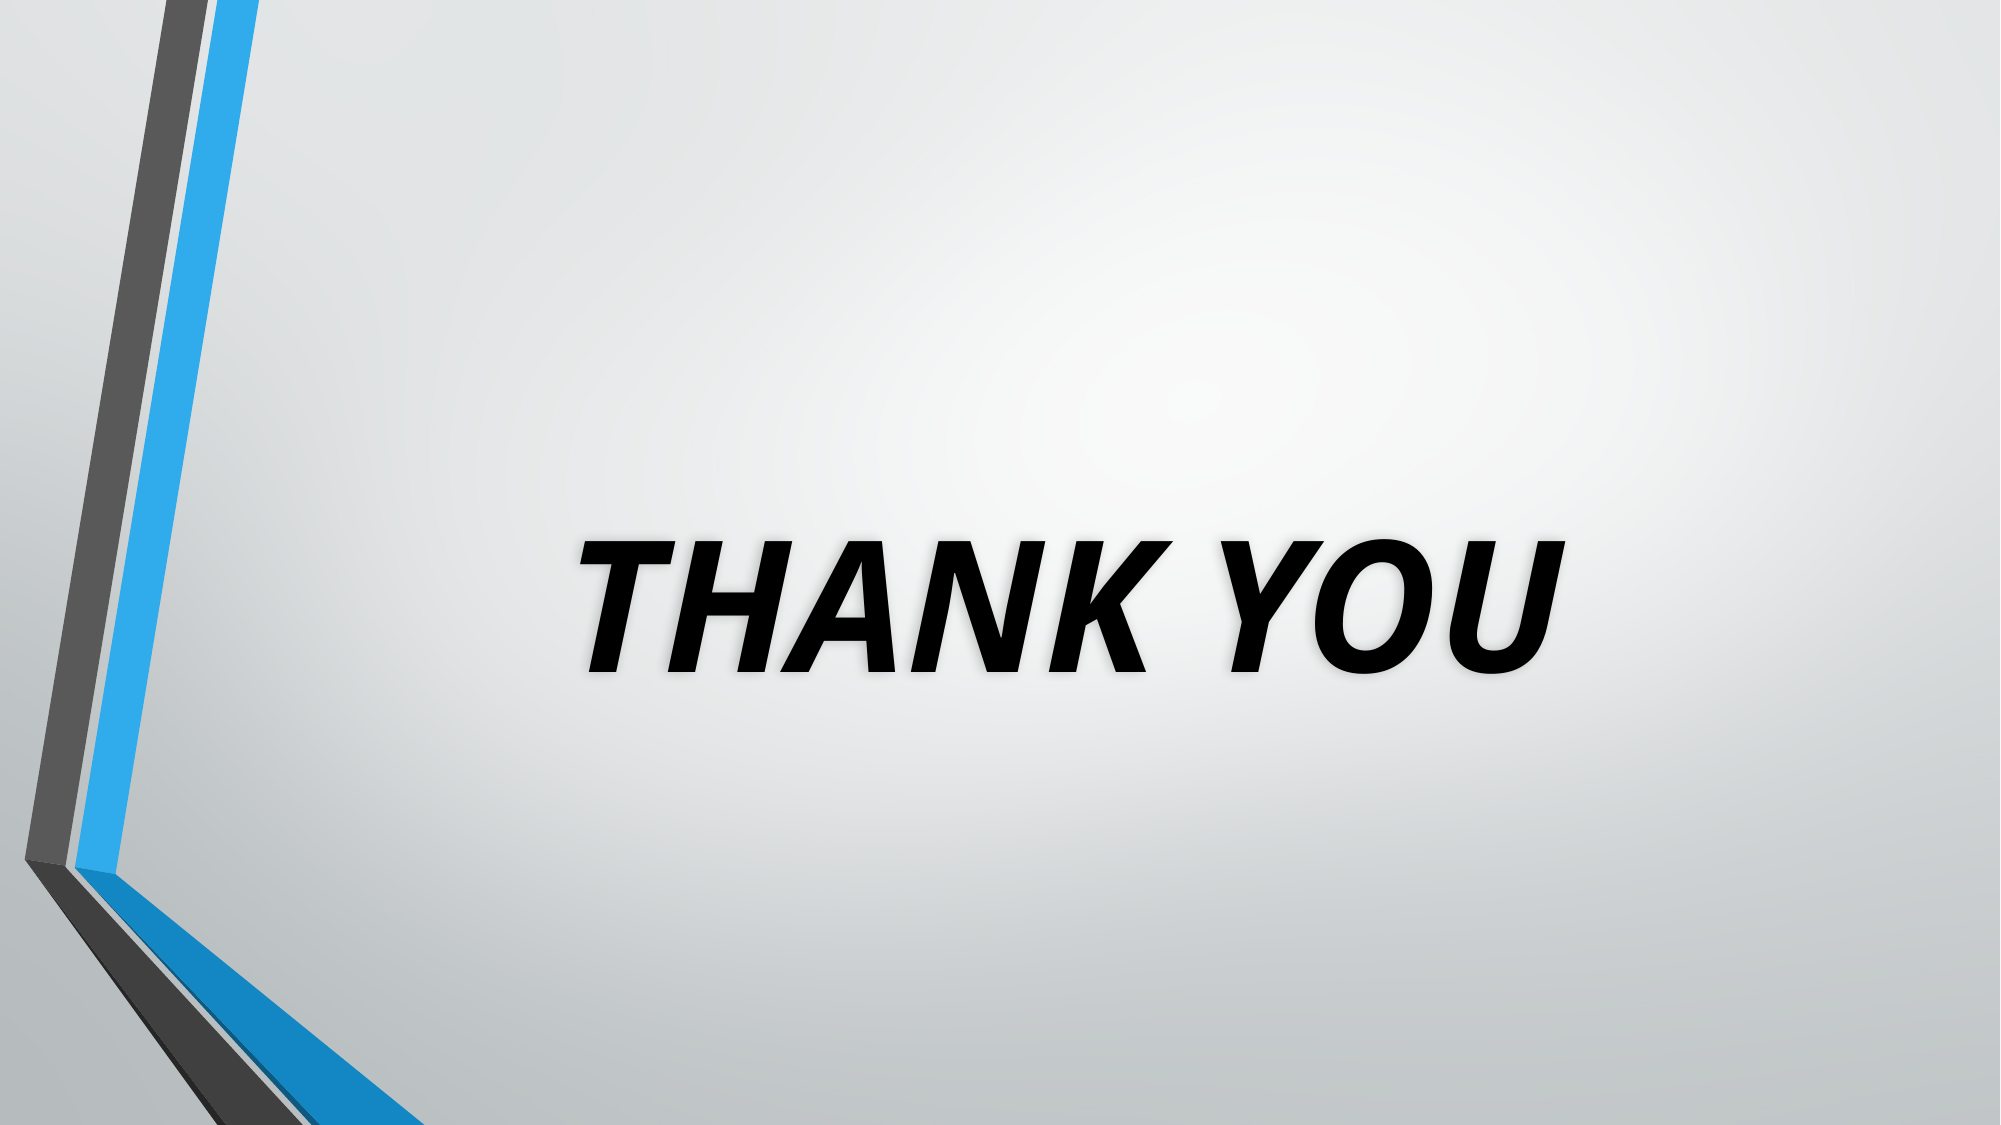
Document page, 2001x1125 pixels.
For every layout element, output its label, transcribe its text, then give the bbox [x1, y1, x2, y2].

title THANK YOU [243, 112, 1887, 1086]
